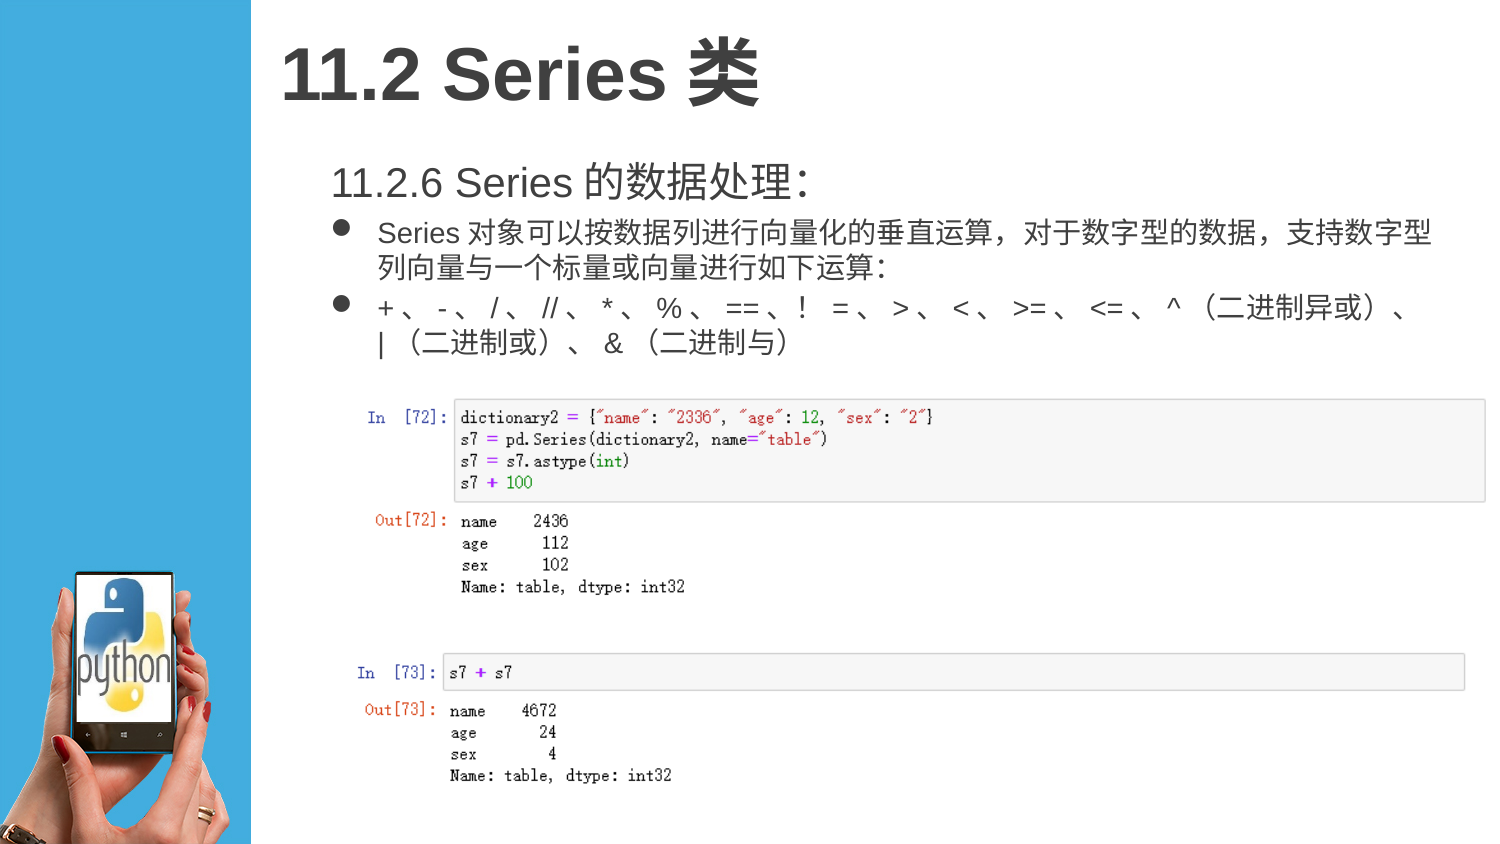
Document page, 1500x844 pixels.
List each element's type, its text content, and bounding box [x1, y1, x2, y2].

title 11.2 Series类 [265, 1, 1500, 144]
picture [0, 1, 1500, 844]
list 11.2.6 Series的数据处理： [315, 143, 1450, 206]
list Series对象可以按数据列进行向量化的垂直运算，对于数字型的数据，支持数字型列向量与一个标量或向量进行如下运算： +、-、/、//、*、%、==、！=、>、<、>=、<=、^（二进制异或）、|（二进制或）、&（二进制与） [265, 206, 1450, 821]
